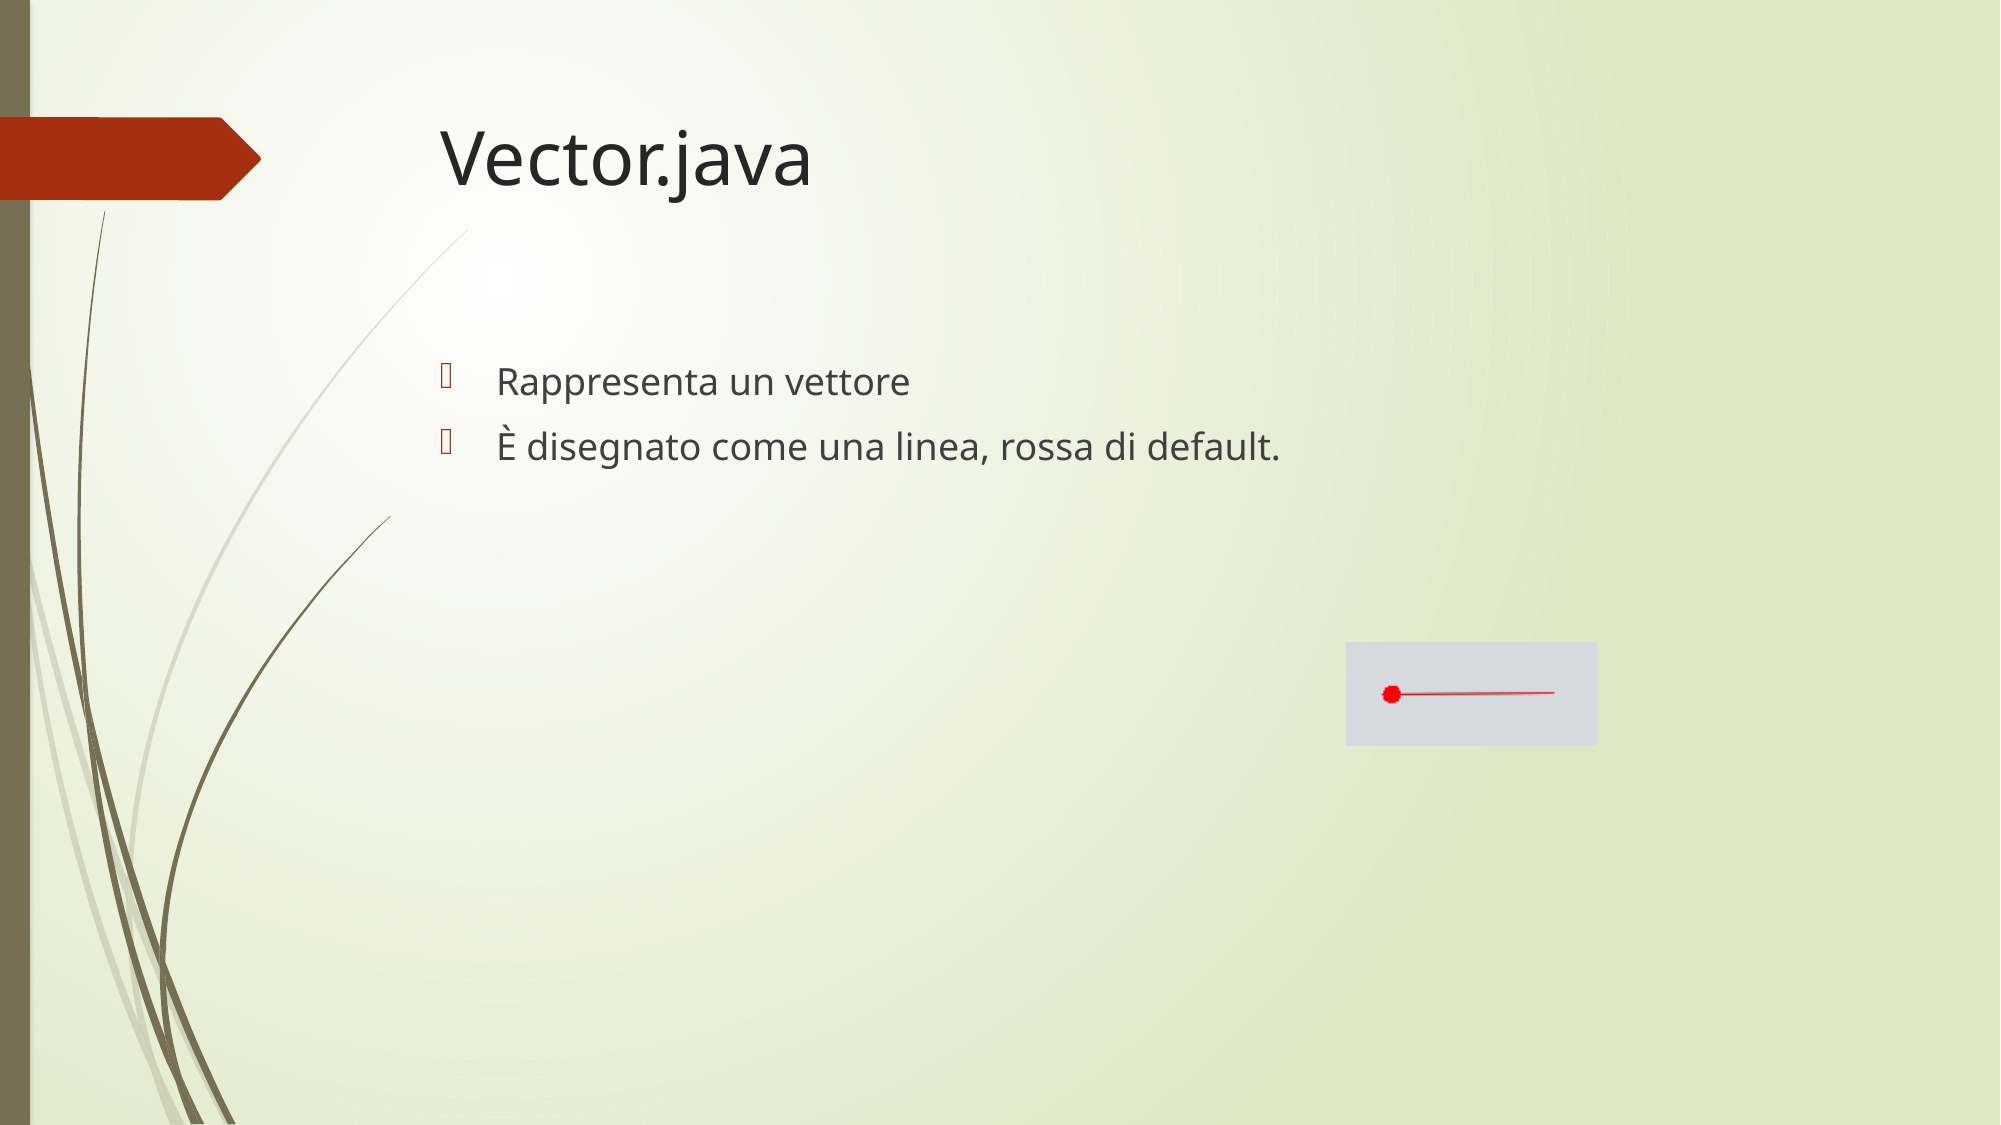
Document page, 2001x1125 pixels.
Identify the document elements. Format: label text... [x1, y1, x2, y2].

title Vector.java [425, 102, 1888, 313]
picture [1346, 641, 1598, 746]
list Rappresenta un vettore È disegnato come una linea, rossa di default. [424, 350, 1888, 970]
